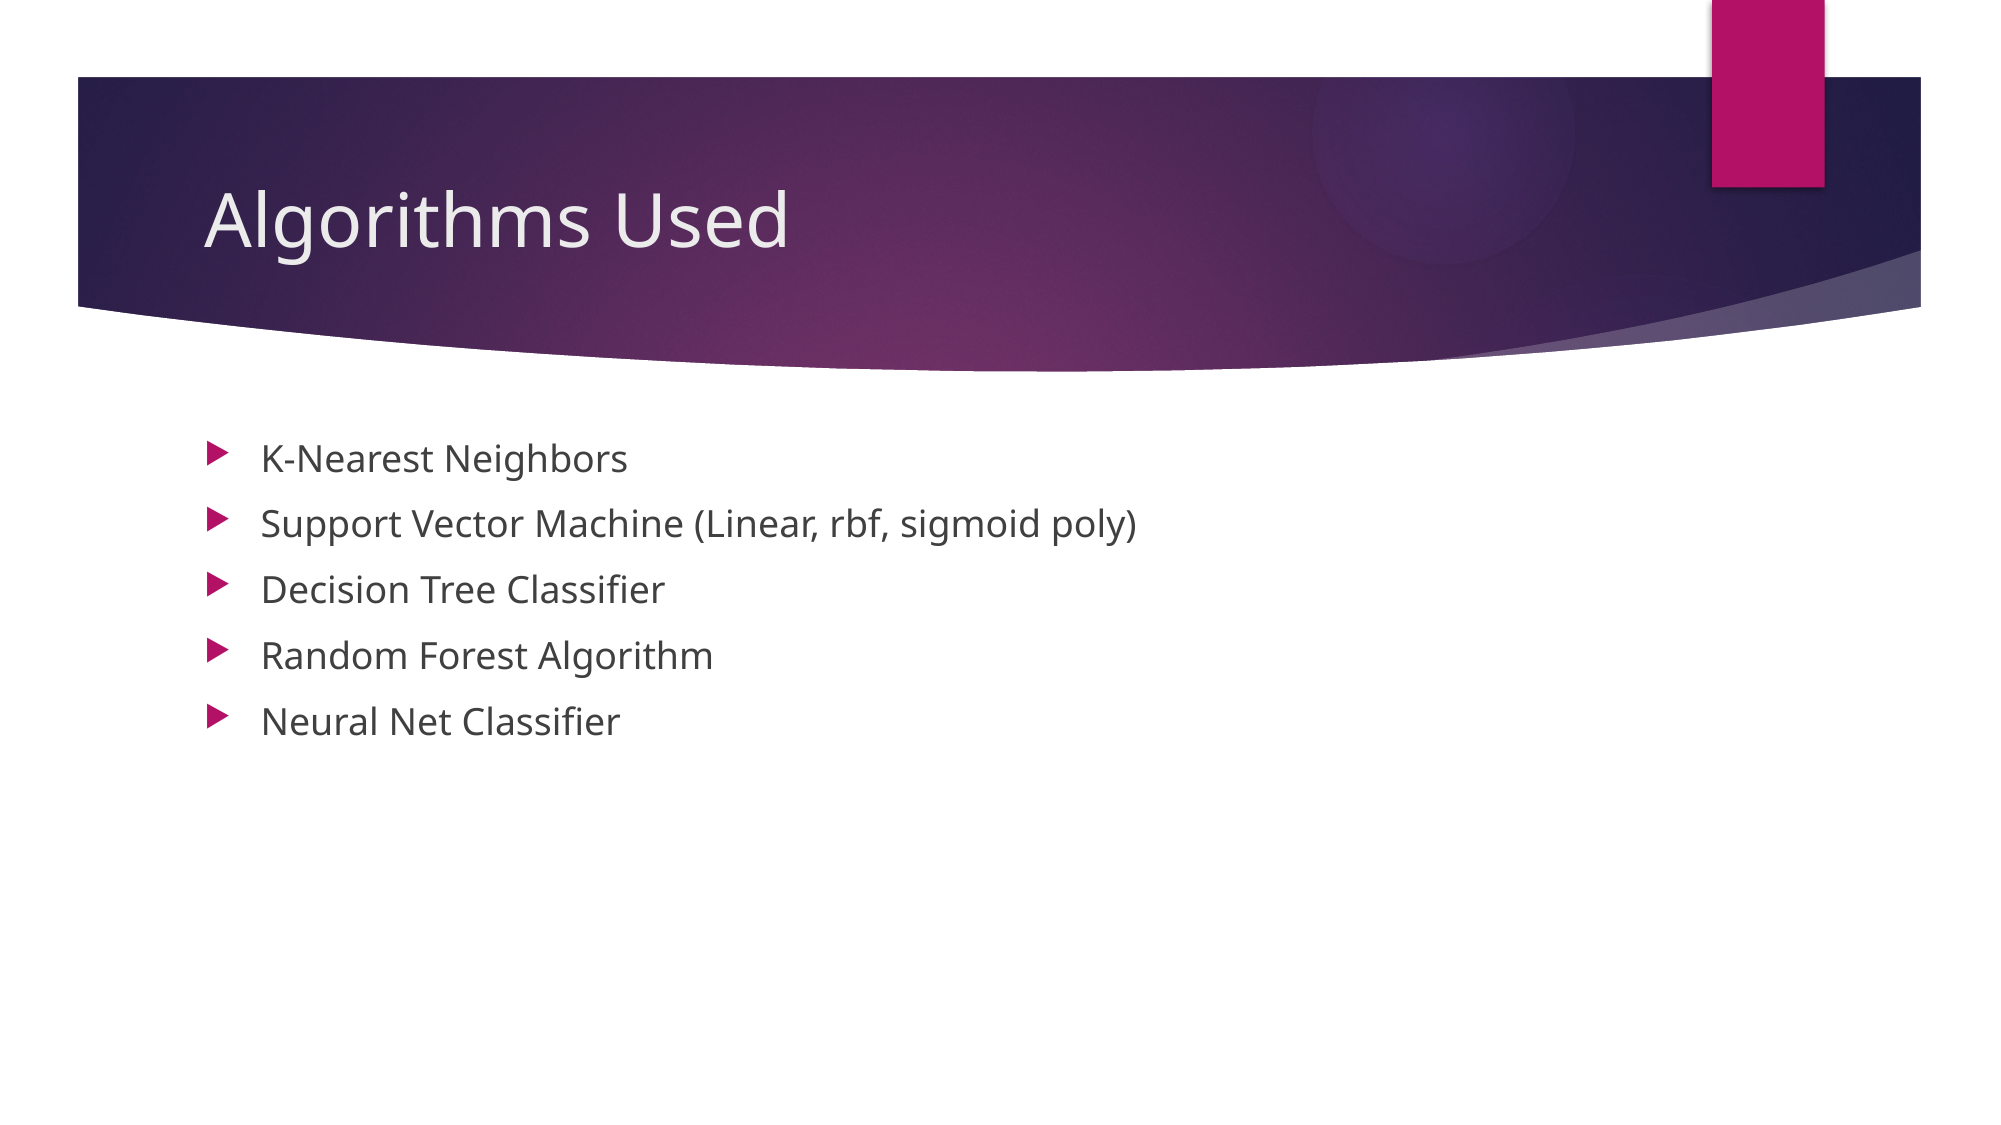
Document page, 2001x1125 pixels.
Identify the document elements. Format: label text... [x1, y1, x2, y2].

title Algorithms Used [189, 159, 1627, 276]
list K-Nearest Neighbors Support Vector Machine (Linear, rbf, sigmoid poly) Decision Tree Classifier Random Forest Algorithm Neural Net Classifier [189, 427, 1638, 988]
